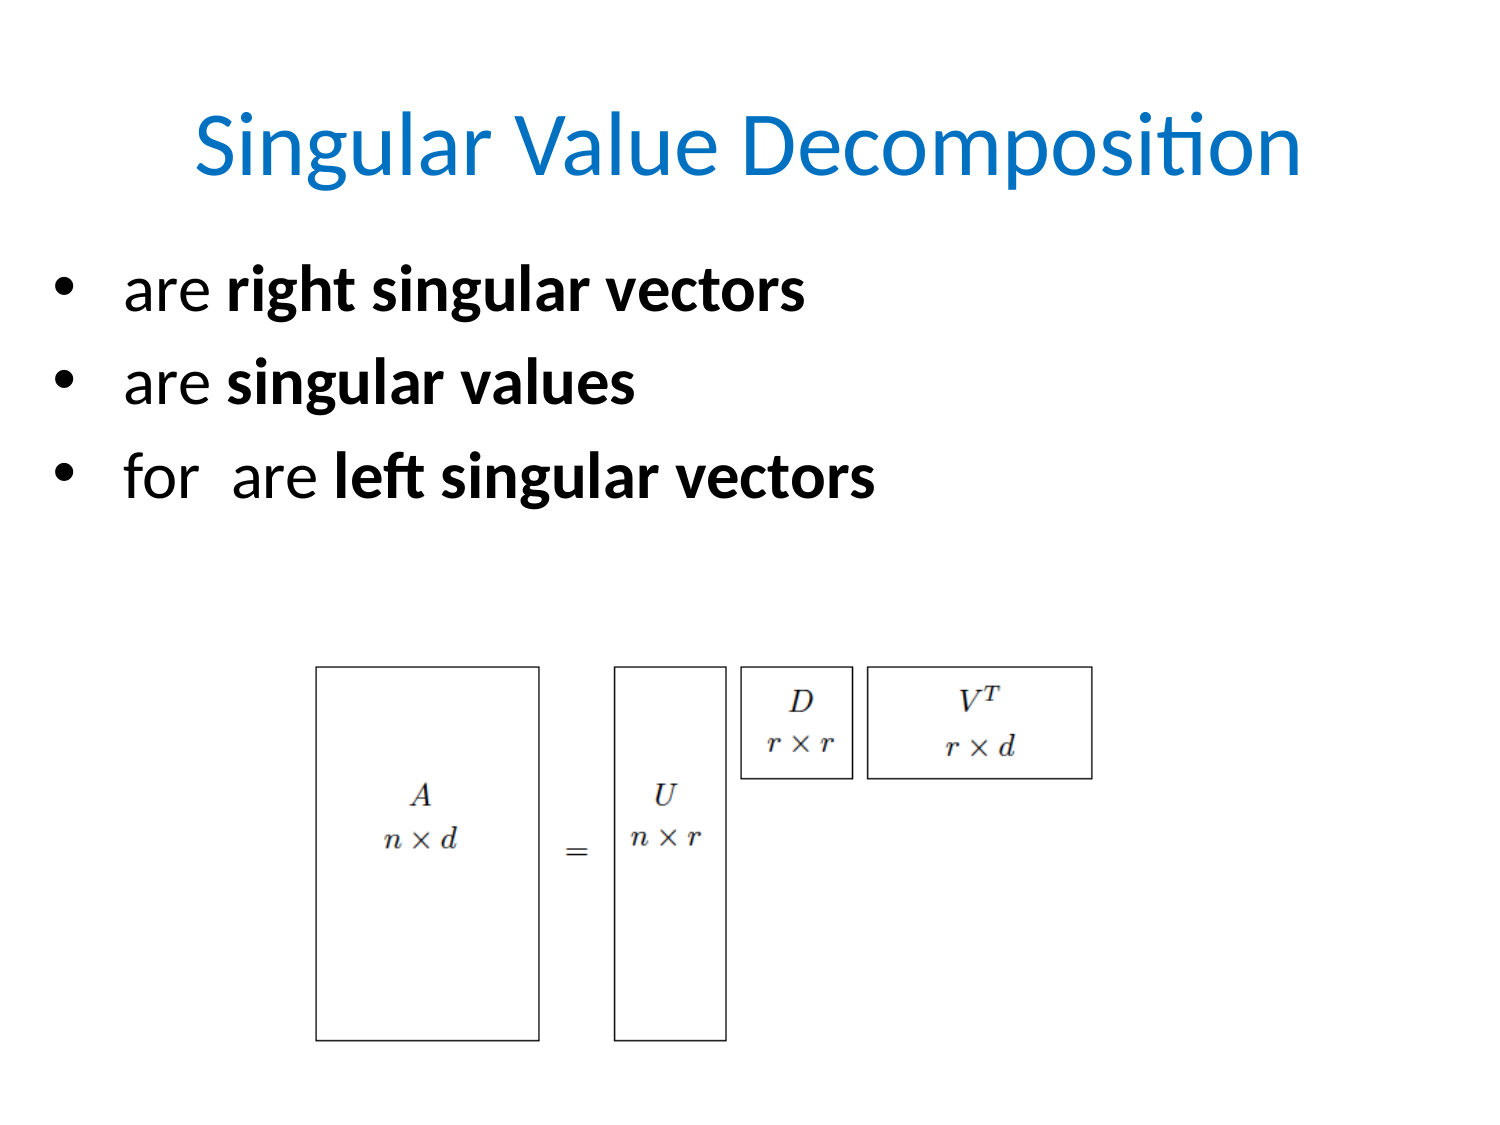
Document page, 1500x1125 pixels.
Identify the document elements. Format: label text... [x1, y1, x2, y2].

title Singular Value Decomposition [75, 45, 1425, 233]
picture [262, 599, 1223, 1065]
